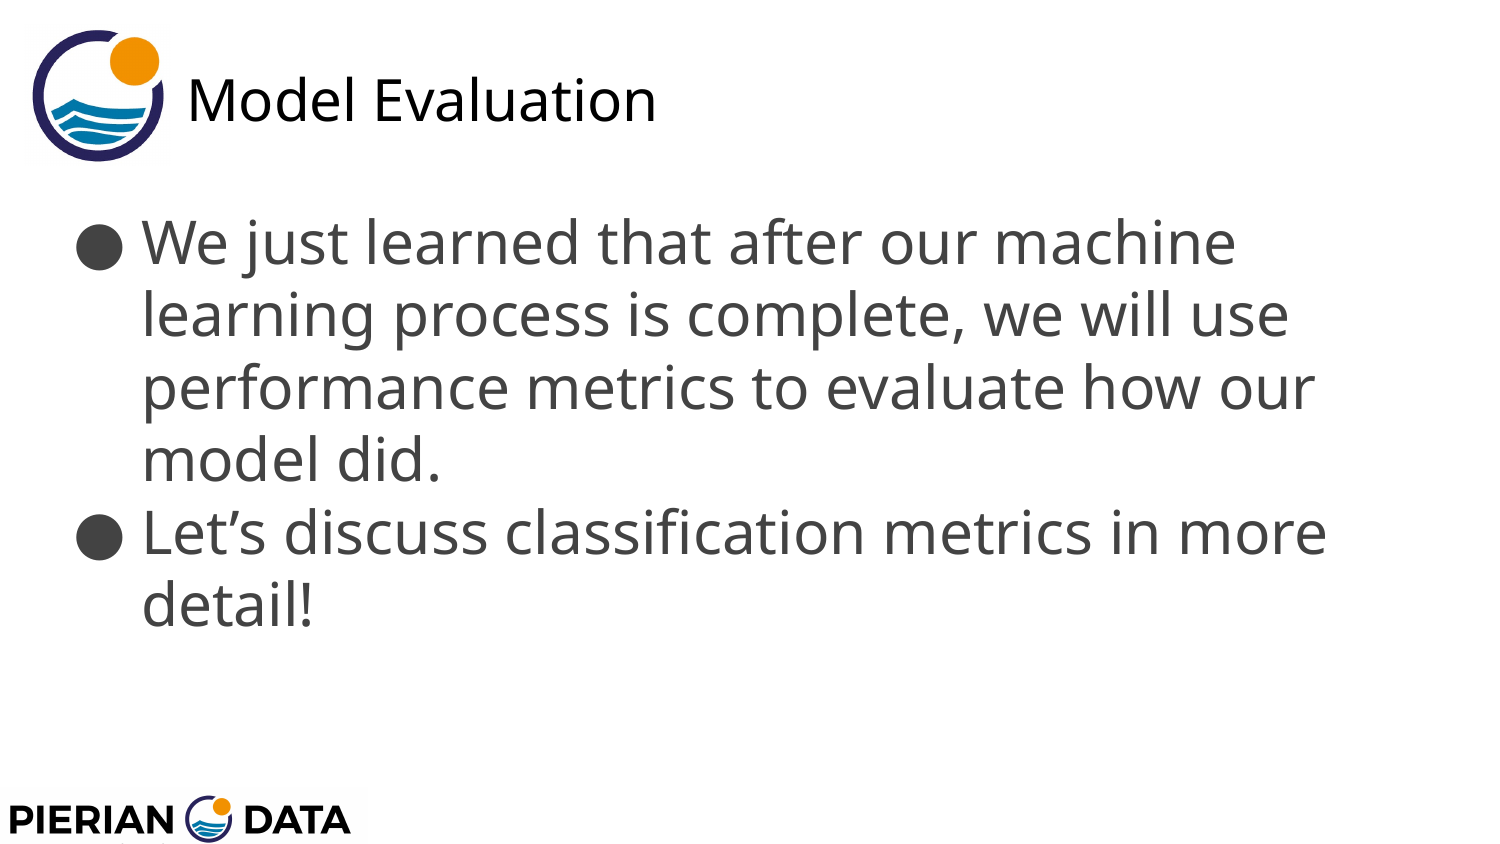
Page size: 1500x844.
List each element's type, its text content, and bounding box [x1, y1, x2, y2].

title Model Evaluation [176, 48, 1449, 143]
picture [0, 787, 368, 844]
picture [24, 24, 172, 167]
list We just learned that after our machine learning process is complete, we will use performance metrics to evaluate how our model did. Let’s discuss classification metrics in more detail! [51, 189, 1476, 750]
